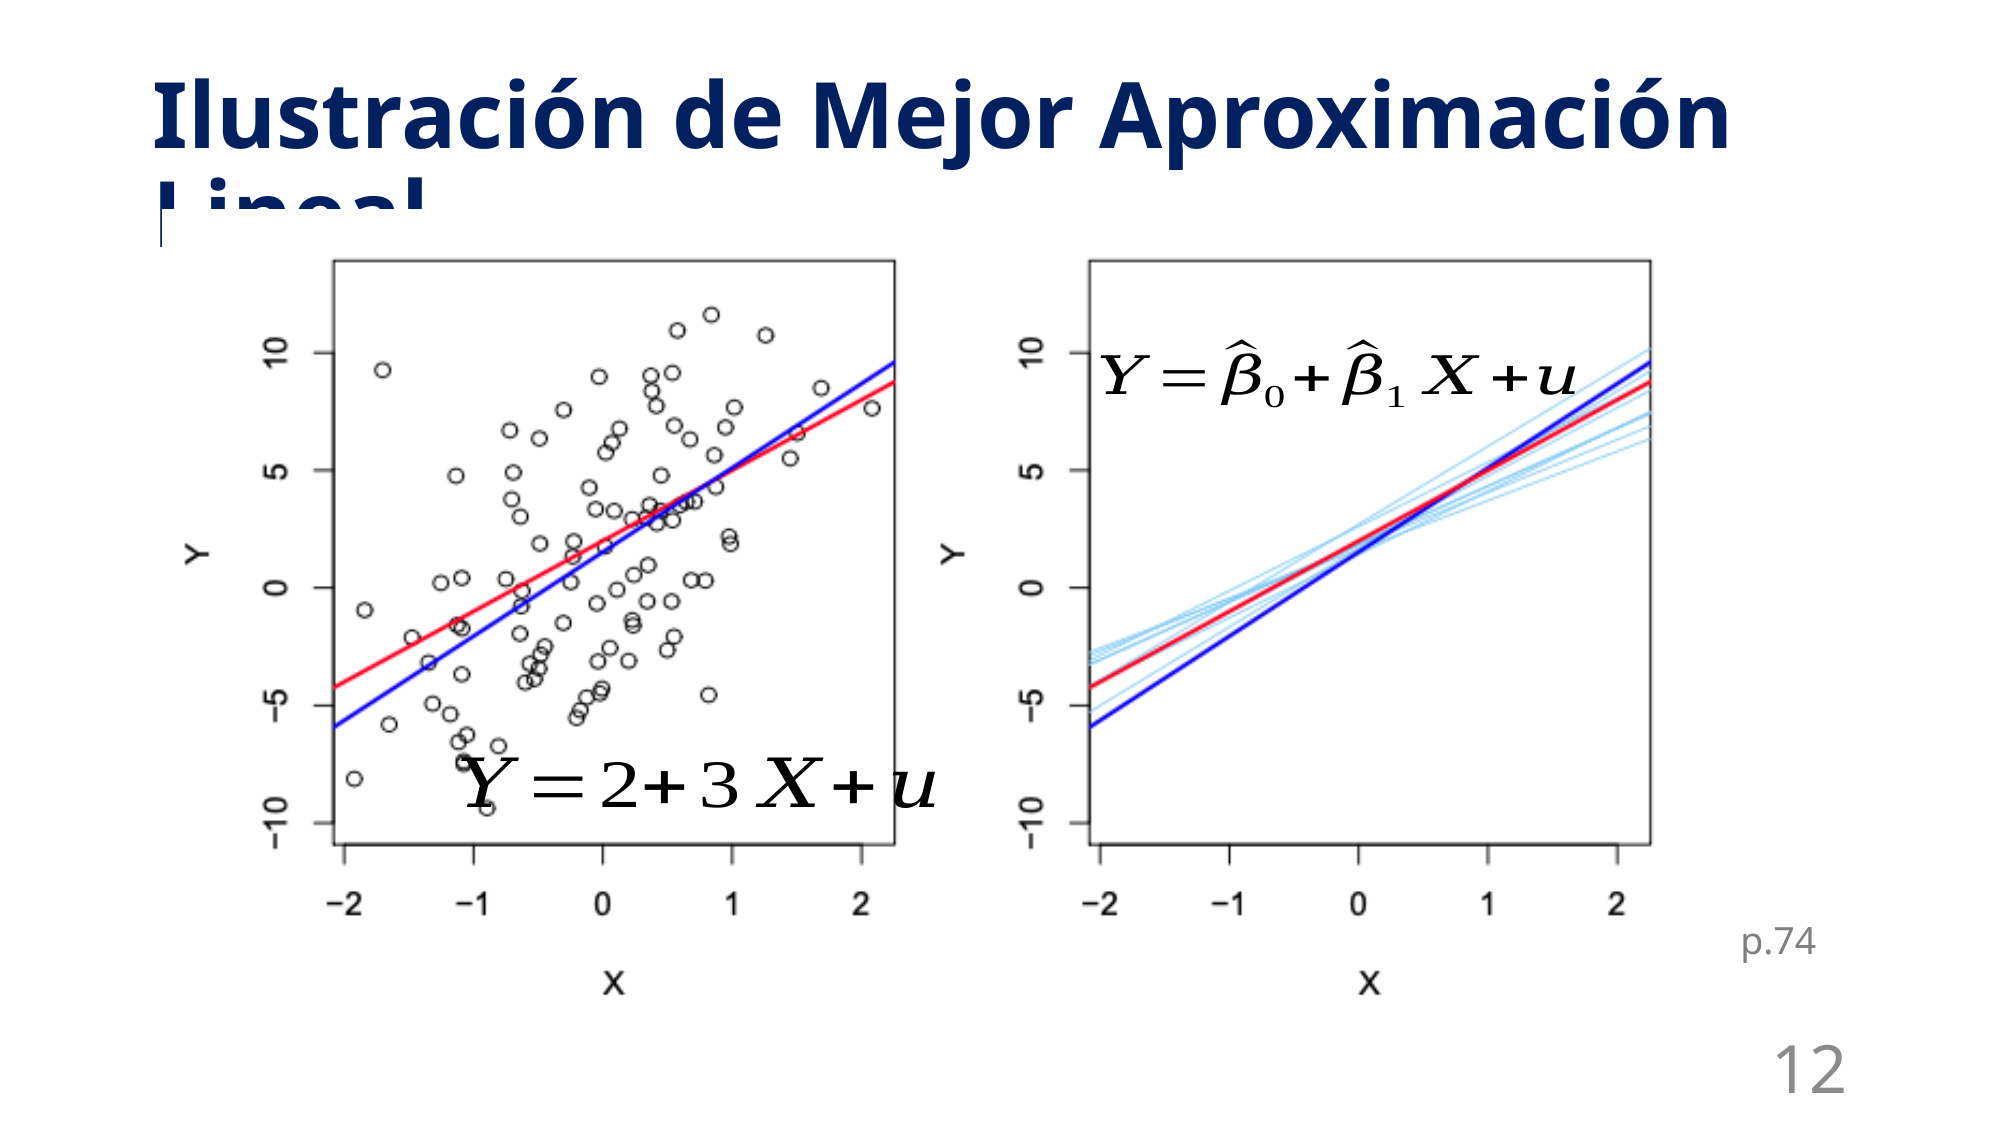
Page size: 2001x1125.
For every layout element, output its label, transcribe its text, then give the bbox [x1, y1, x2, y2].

title Ilustración de Mejor Aproximación Lineal [137, 59, 1863, 278]
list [162, 209, 1682, 1021]
text_box p.74 [1725, 909, 1863, 970]
slide_number 12 [1412, 1042, 1863, 1103]
